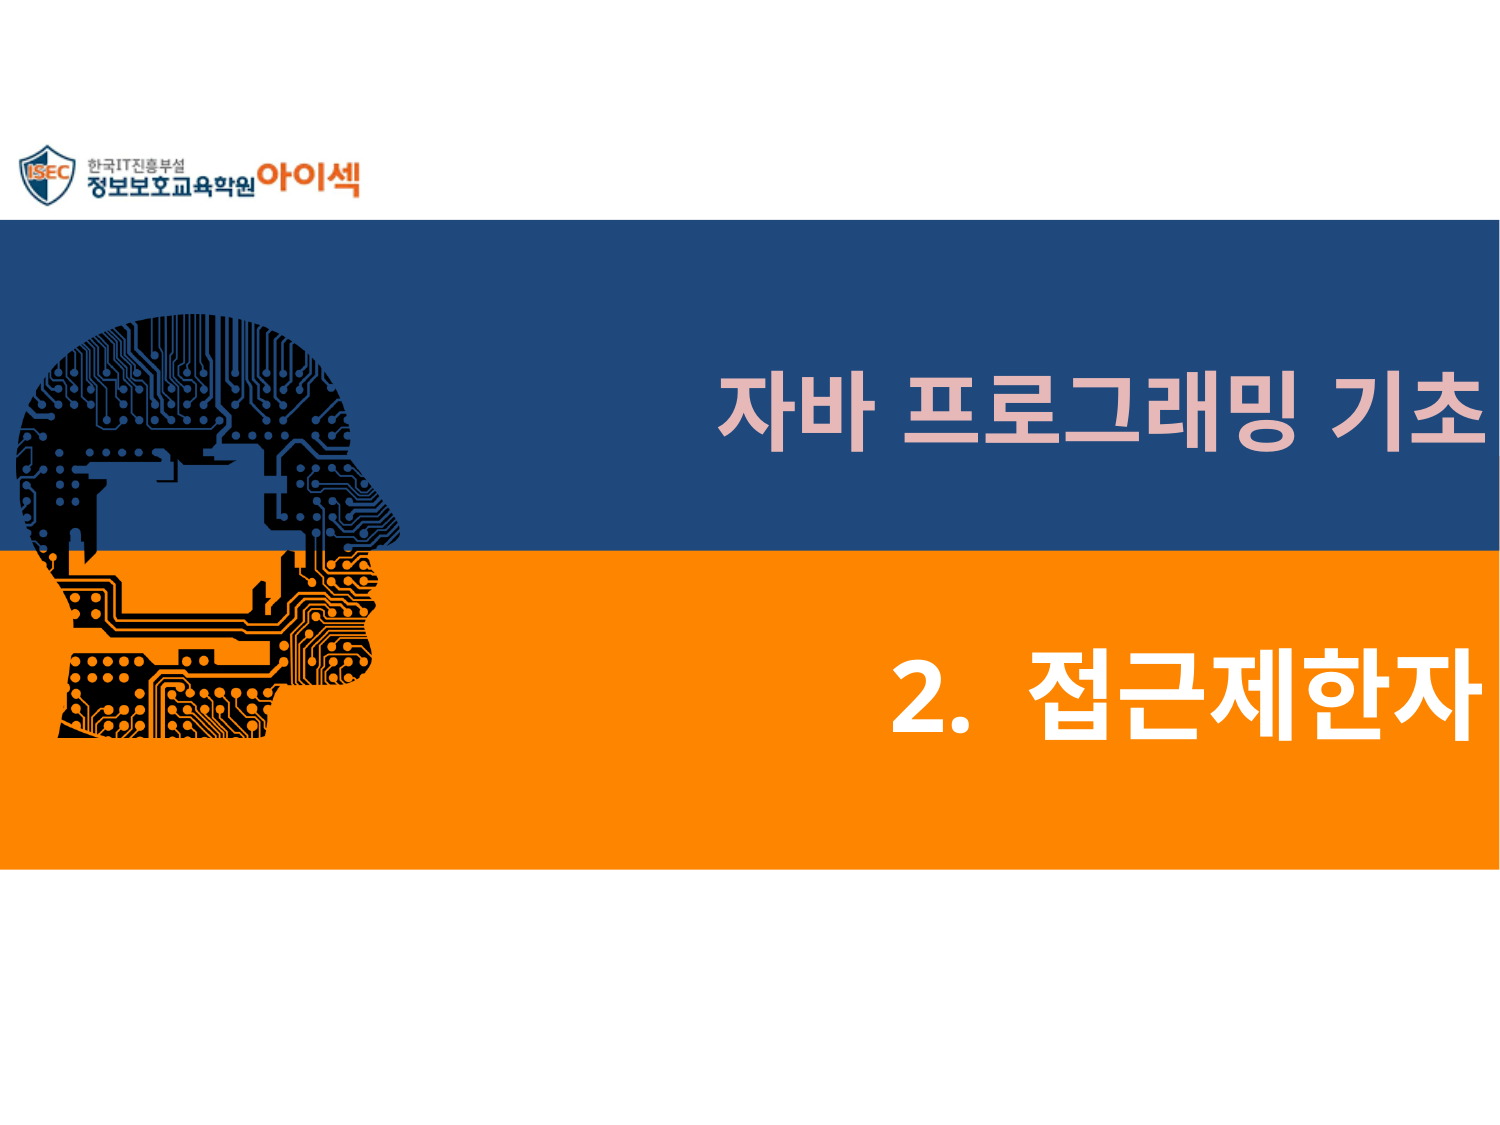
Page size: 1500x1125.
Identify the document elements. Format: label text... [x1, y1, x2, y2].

subtitle 자바 프로그래밍 기초 [454, 349, 1500, 551]
title 2. 접근제한자 [0, 586, 1500, 799]
picture [16, 314, 400, 586]
picture [0, 28, 400, 219]
